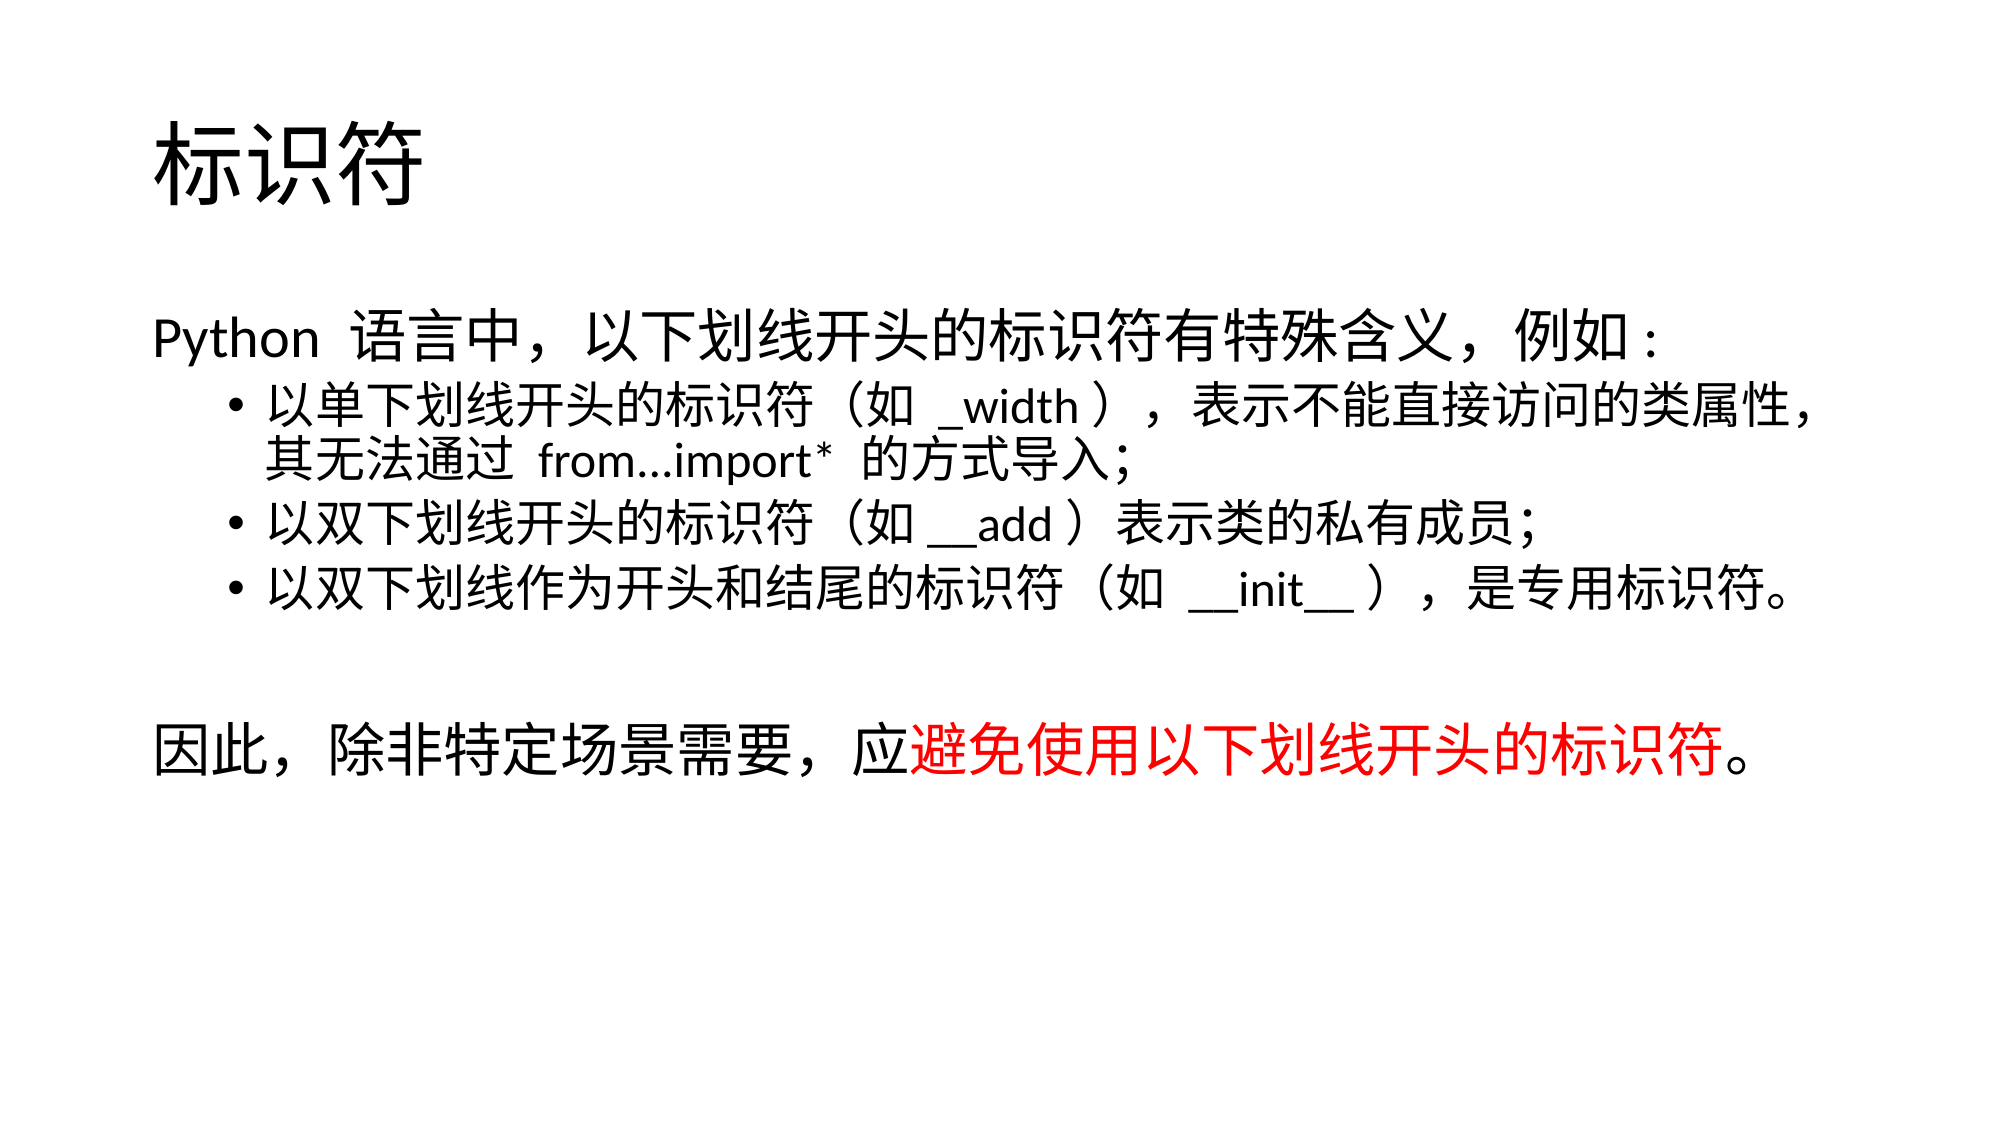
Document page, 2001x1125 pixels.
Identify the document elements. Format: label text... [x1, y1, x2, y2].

list Python 语言中，以下划线开头的标识符有特殊含义，例如: 以单下划线开头的标识符（如 _width），表示不能直接访问的类属性，其无法通过 from...import* 的方式导入； 以双下划线开头的标识符（如__add）表示类的私有成员； 以双下划线作为开头和结尾的标识符（如 __init__），是专用标识符。 因此，除非特定场景需要，应避免使用以下划线开头的标识符。 [137, 299, 1863, 1014]
title 标识符 [137, 59, 1863, 278]
